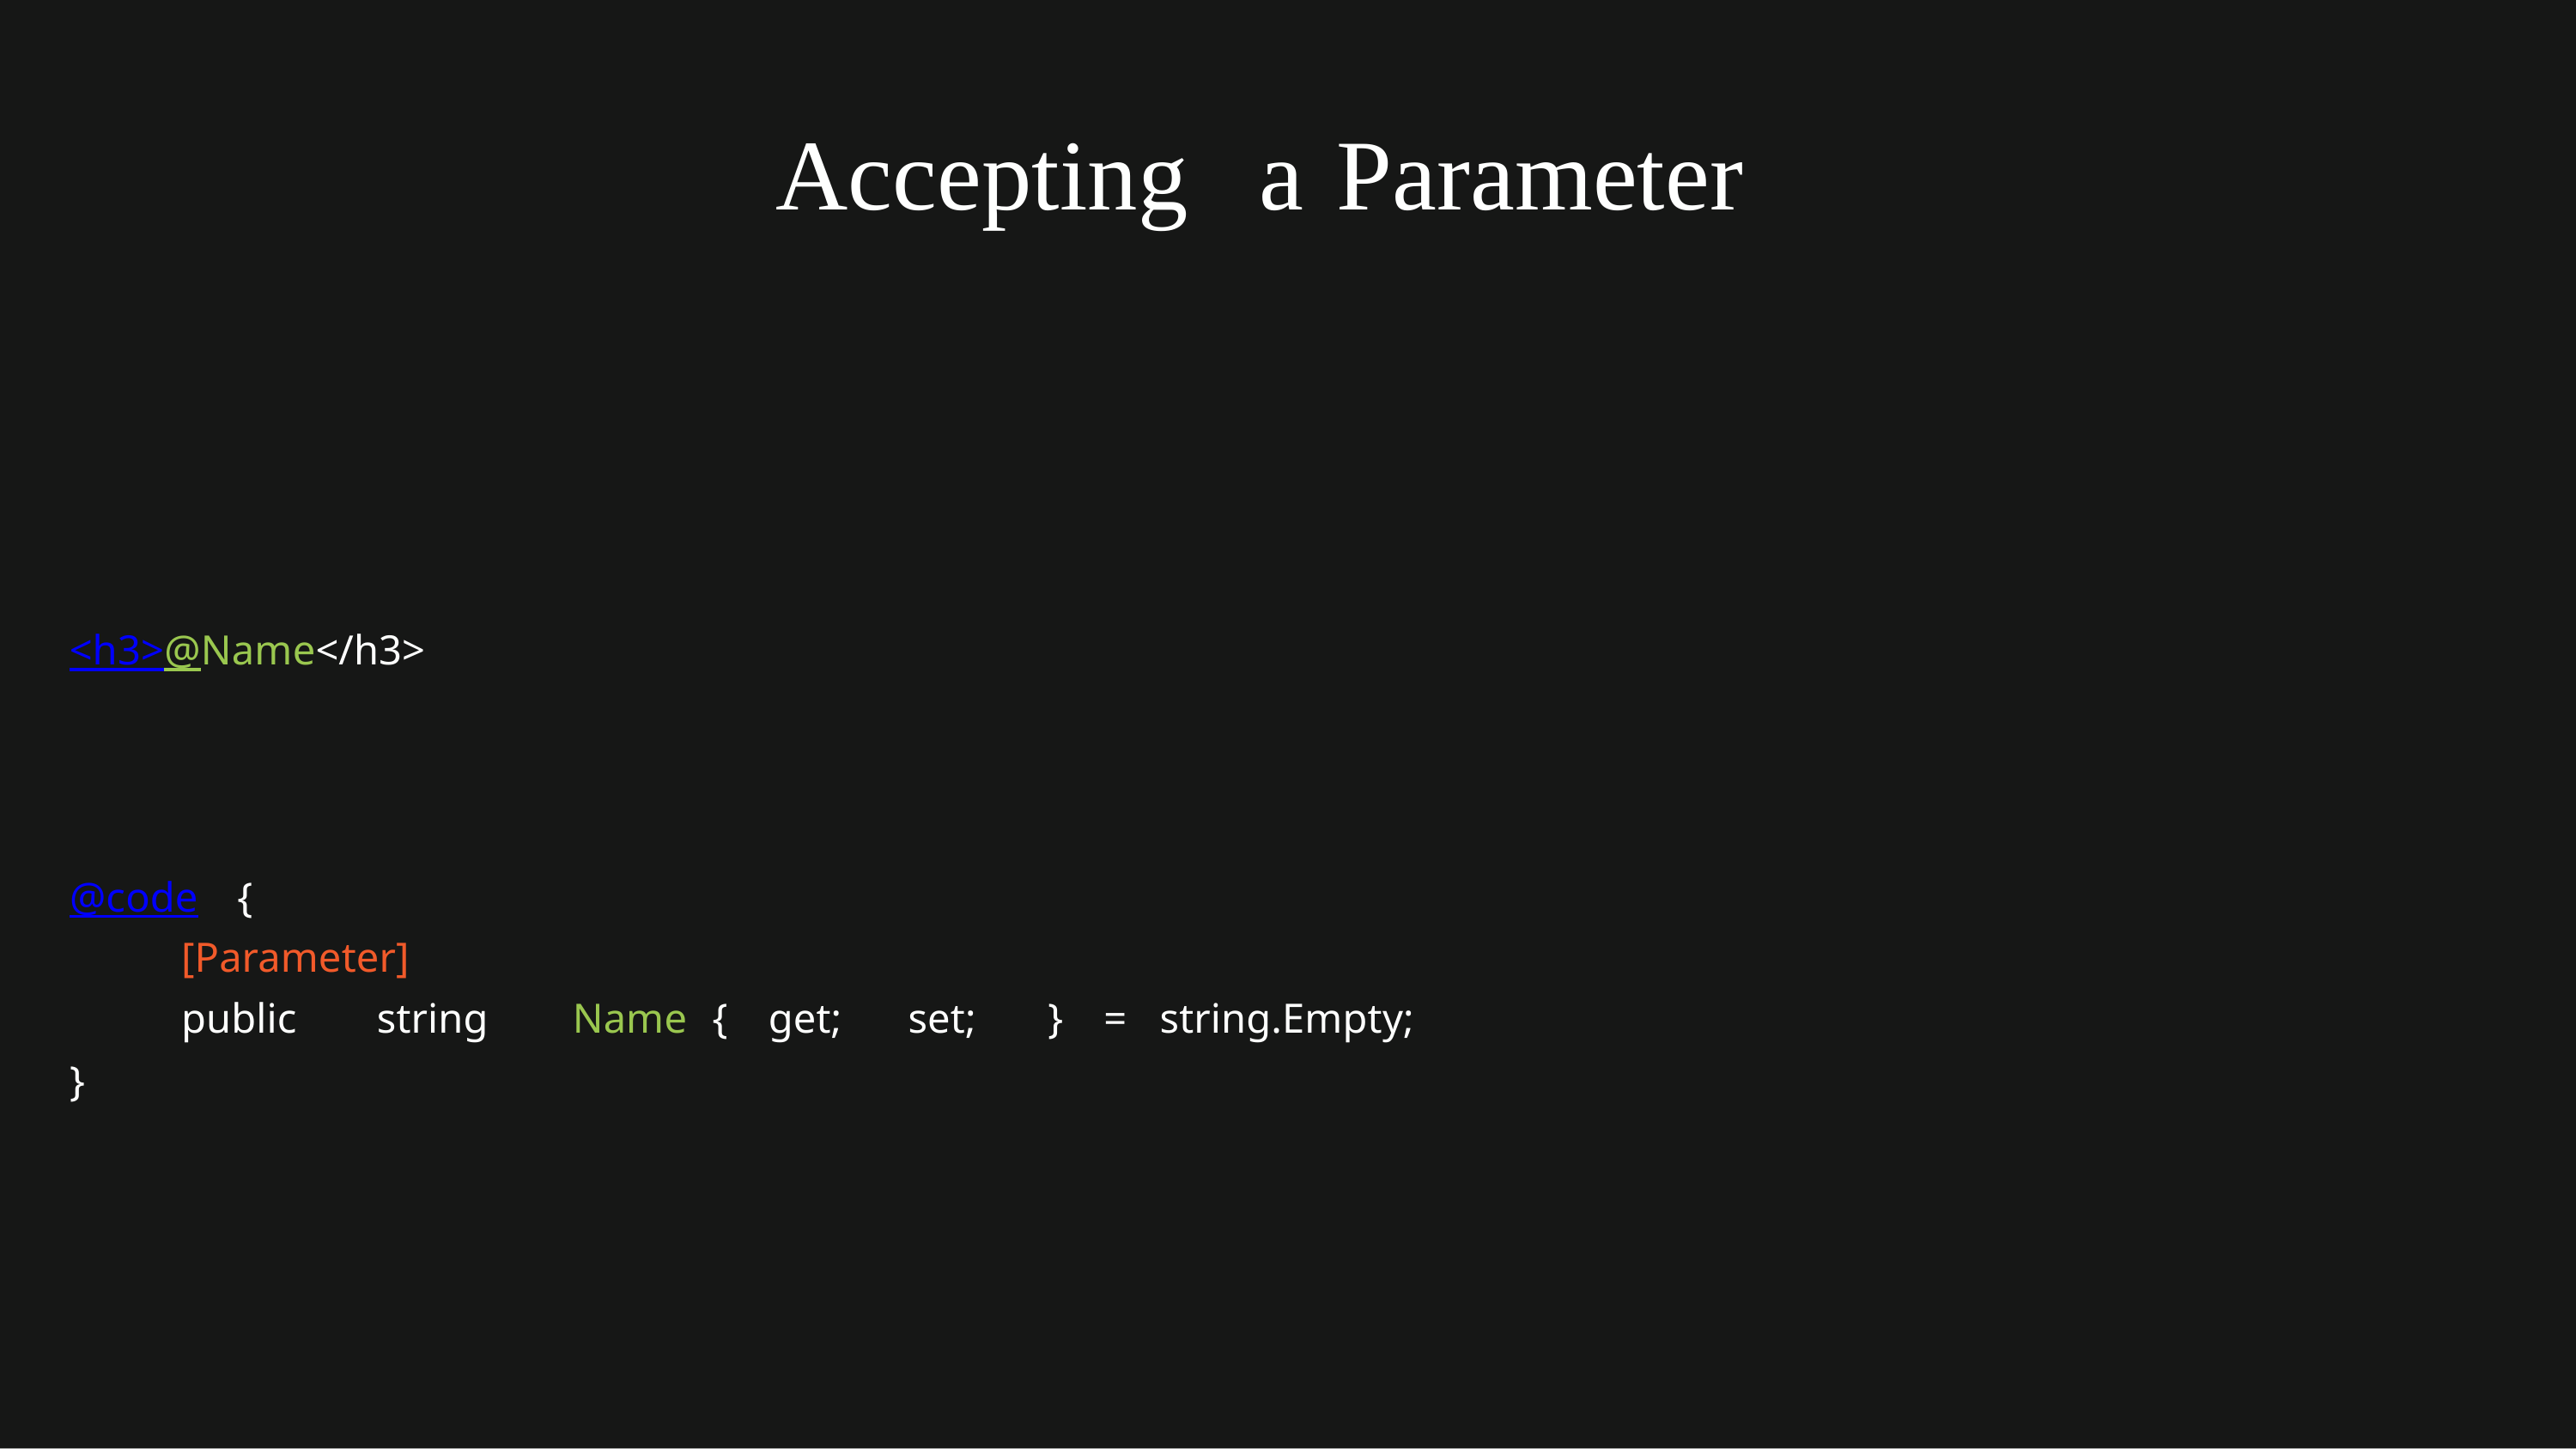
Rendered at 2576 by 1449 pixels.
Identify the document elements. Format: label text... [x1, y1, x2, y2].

text_box get; [766, 997, 890, 1048]
text_box { [710, 997, 750, 1048]
text_box Parameter [1334, 126, 1817, 231]
text_box set; [906, 997, 1029, 1048]
text_box [Parameter] [179, 937, 498, 987]
text_box Accepting [774, 126, 1252, 231]
text_box <h3>@Name</h3> [67, 629, 470, 680]
text_box a [1257, 126, 1329, 231]
text_box { [235, 876, 275, 927]
text_box string [374, 997, 554, 1048]
text_box @code [67, 876, 218, 927]
text_box = [1102, 997, 1141, 1048]
text_box } [1046, 997, 1085, 1048]
text_box string.Empty; [1157, 997, 1532, 1048]
text_box Name [570, 997, 694, 1048]
text_box [0, 0, 2576, 1449]
text_box public [179, 997, 358, 1048]
text_box } [67, 1060, 106, 1111]
